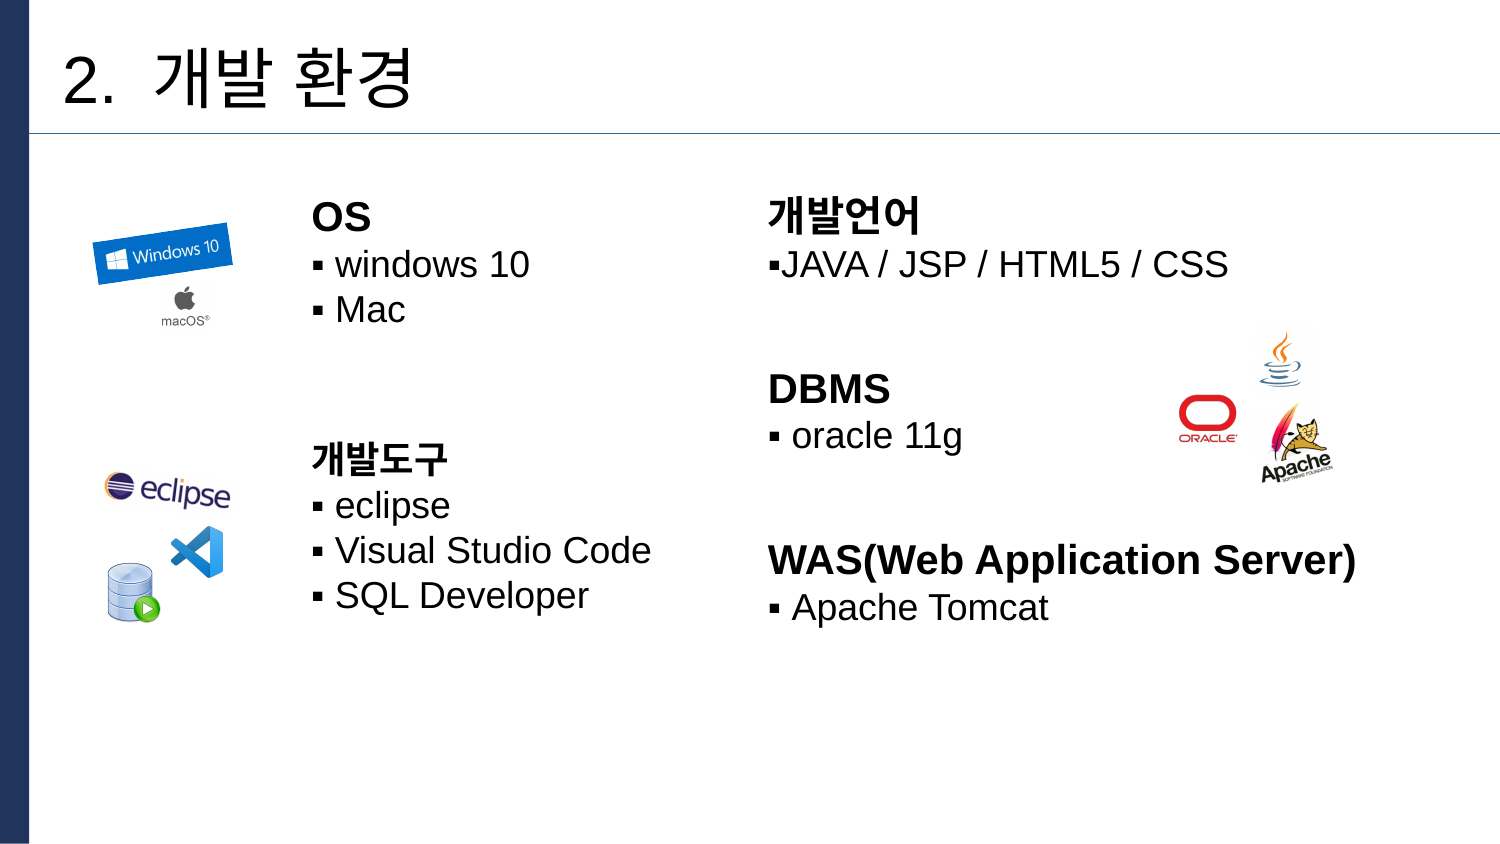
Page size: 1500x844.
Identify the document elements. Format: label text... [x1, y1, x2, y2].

title 2. 개발 환경 [51, 35, 1449, 130]
text_box 개발도구 ▪ eclipse ▪ Visual Studio Code ▪ SQL Developer [296, 414, 698, 632]
picture [95, 557, 165, 627]
text_box WAS(Web Application Server) ▪ Apache Tomcat [753, 510, 1390, 643]
text_box DBMS ▪ oracle 11g [753, 338, 1116, 472]
picture [1170, 383, 1334, 488]
picture [171, 526, 223, 578]
picture [158, 281, 211, 333]
text_box [0, 0, 30, 844]
picture [102, 466, 235, 519]
picture [1251, 322, 1315, 396]
text_box 개발언어 ▪JAVA / JSP / HTML5 / CSS [753, 167, 1275, 301]
picture [93, 223, 233, 285]
text_box OS ▪ windows 10 ▪ Mac [296, 167, 640, 346]
